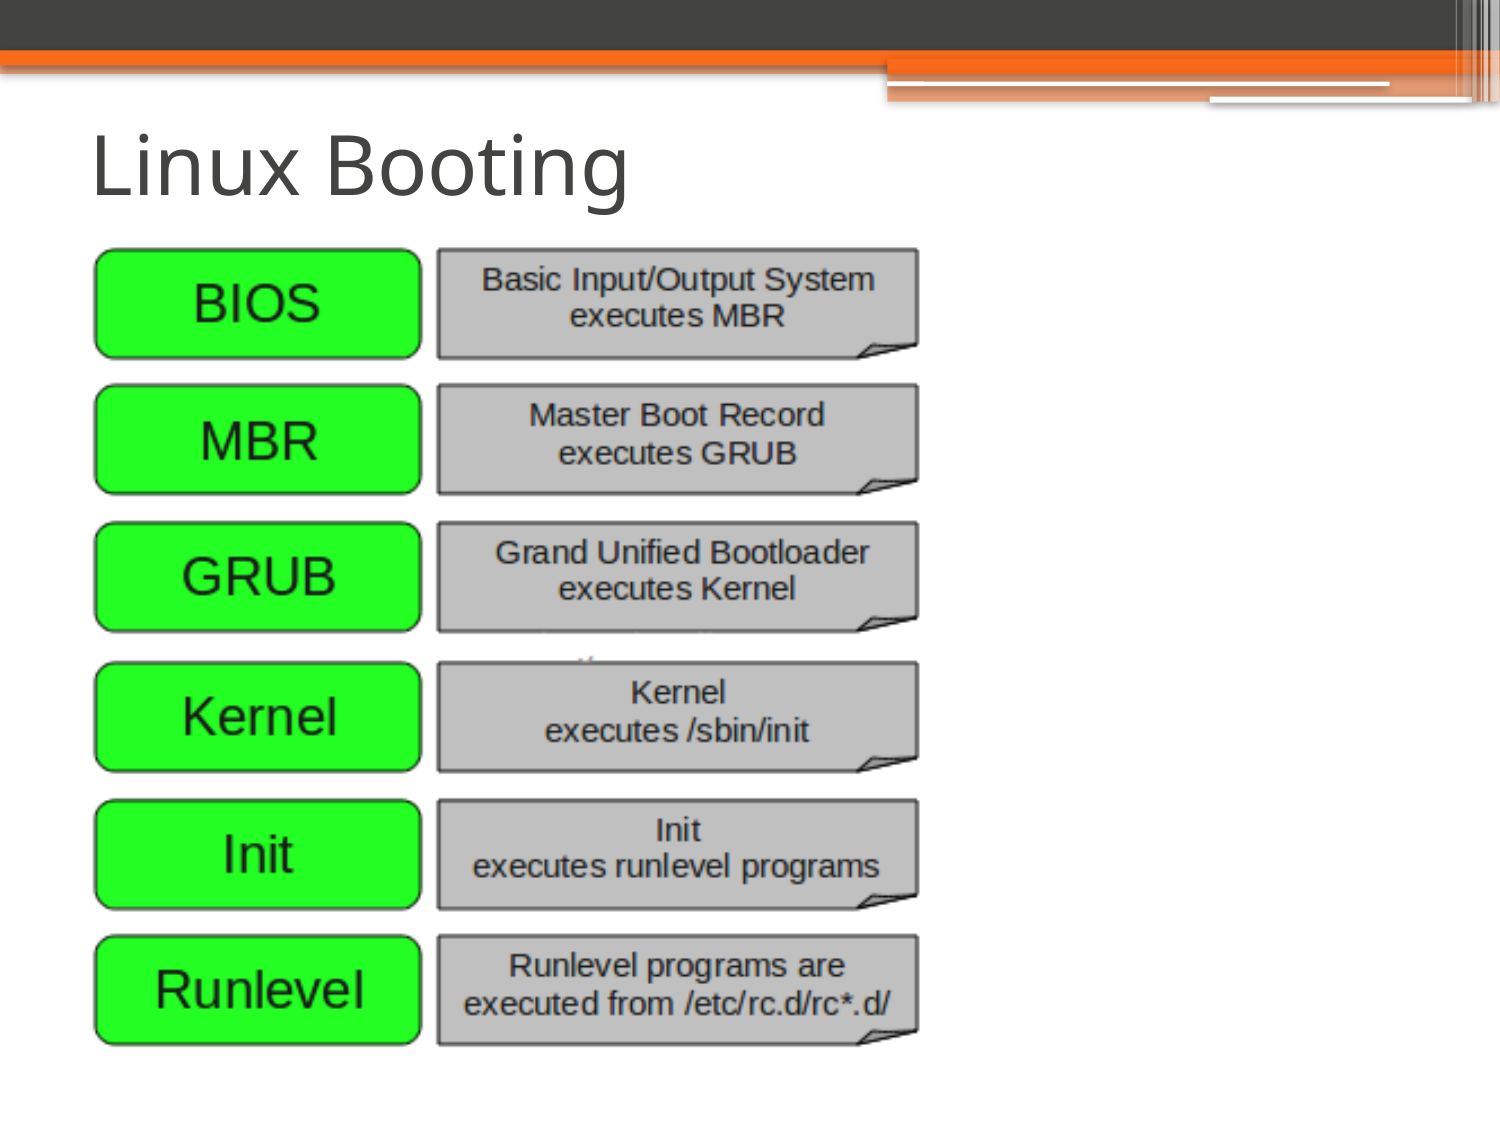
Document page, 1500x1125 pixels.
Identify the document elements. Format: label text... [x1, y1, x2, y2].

picture [87, 237, 938, 1054]
title Linux Booting [75, 75, 1425, 250]
